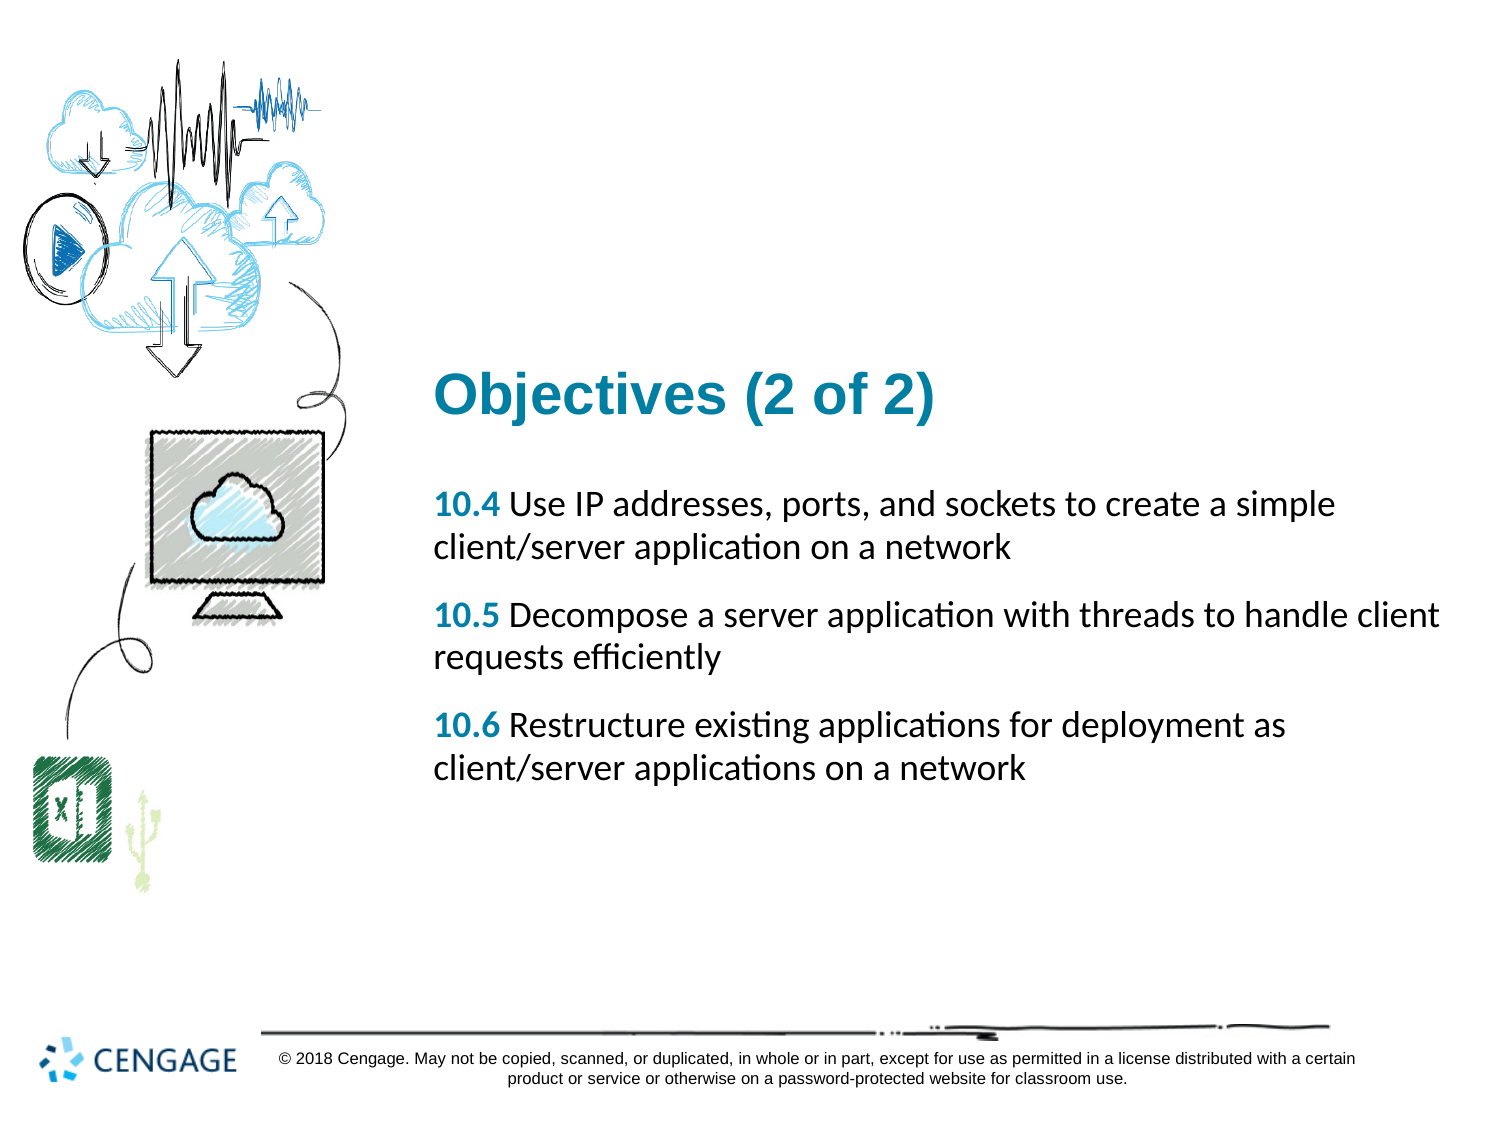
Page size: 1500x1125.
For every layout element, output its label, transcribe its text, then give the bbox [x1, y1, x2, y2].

footer © 2018 Cengage. May not be copied, scanned, or duplicated, in whole or in part, except for use as permitted in a license distributed with a certain product or service or otherwise on a password-protected website for classroom use. [262, 1047, 1375, 1088]
picture [19, 1023, 249, 1095]
picture [261, 1024, 1331, 1041]
title Objectives (2 of 2) [433, 365, 1446, 428]
list 10.4 Use I P addresses, ports, and sockets to create a simple client/server application on a network 10.5 Decompose a server application with threads to handle client requests efficiently 10.6 Restructure existing applications for deployment as client/server applications on a network [433, 482, 1446, 821]
picture [23, 743, 163, 895]
picture [12, 59, 401, 739]
